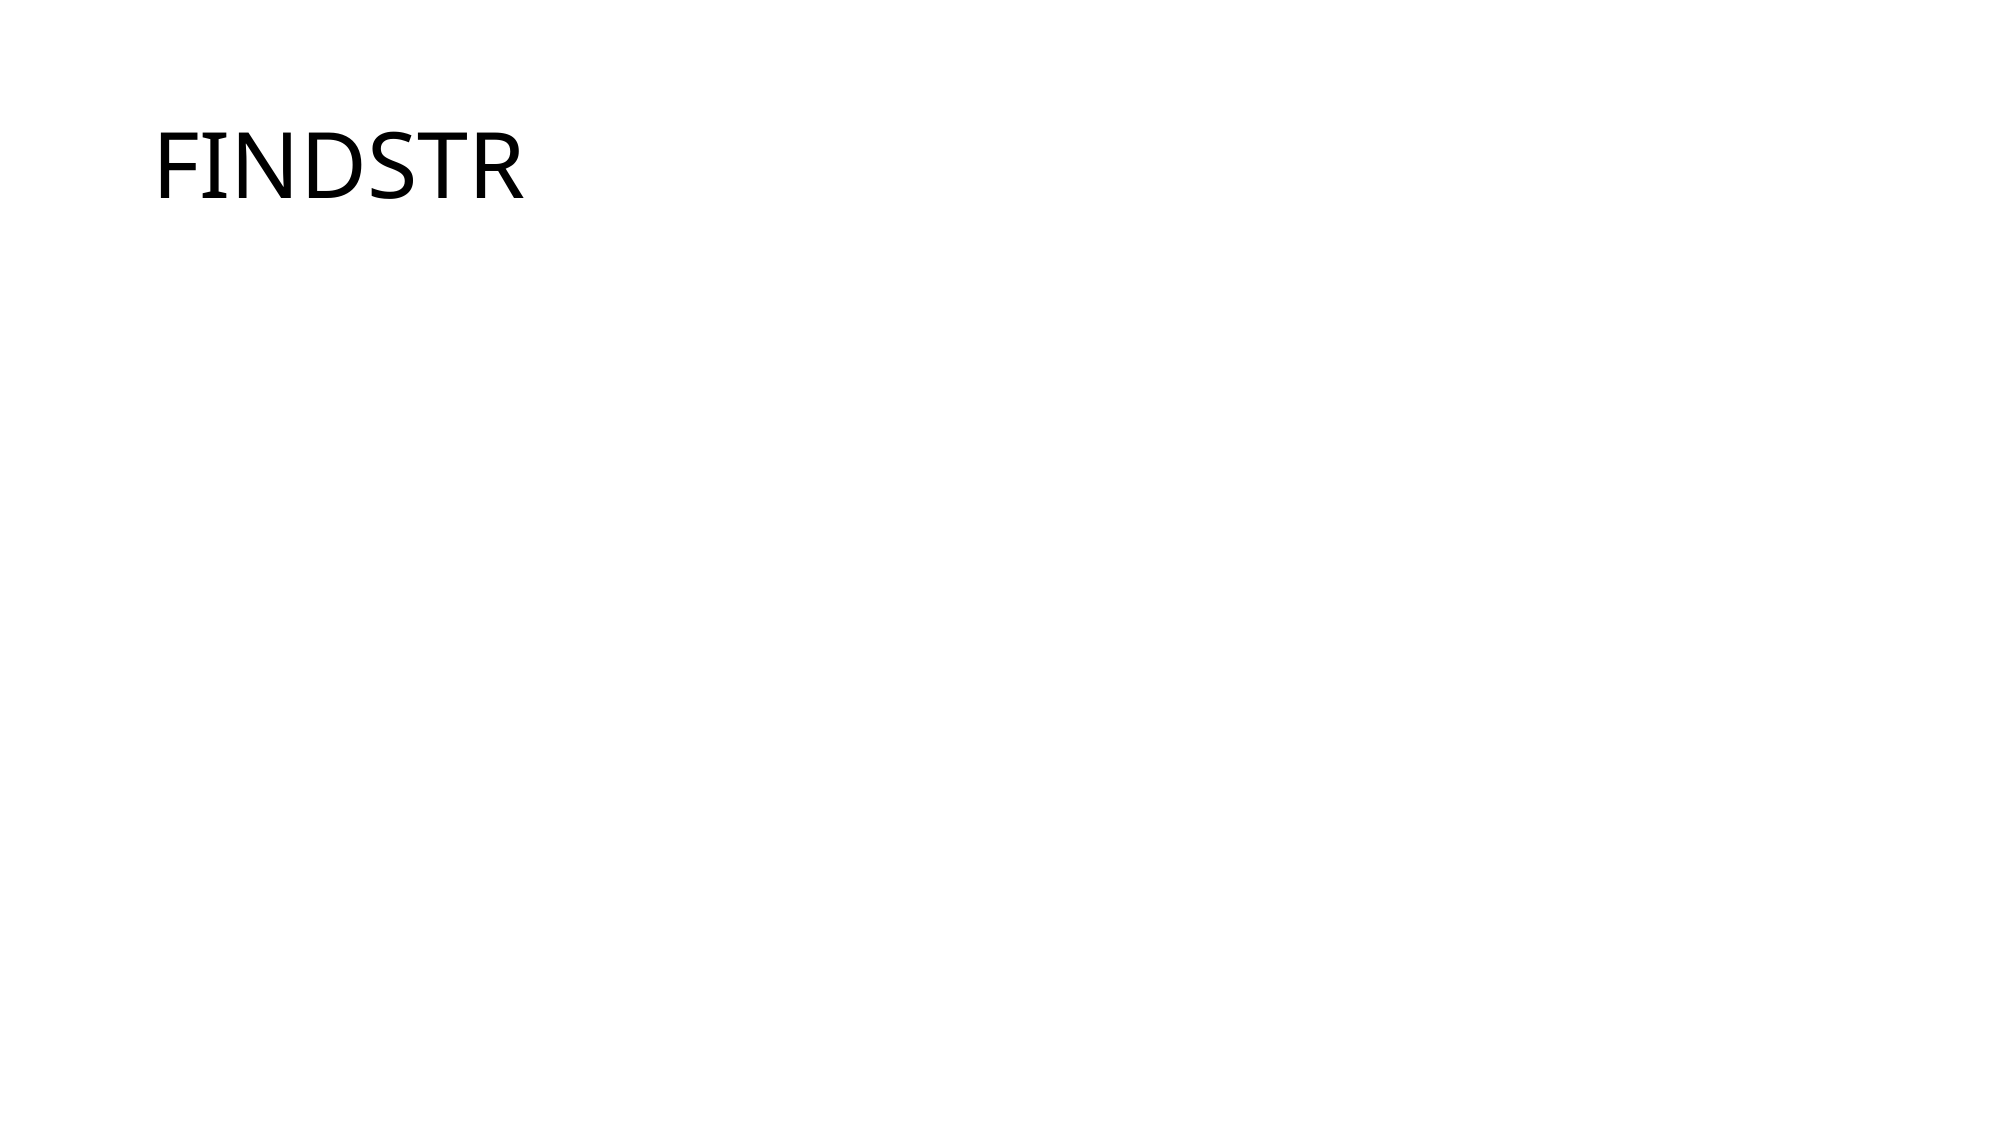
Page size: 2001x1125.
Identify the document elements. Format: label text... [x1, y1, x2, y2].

title FINDSTR [137, 59, 1863, 278]
